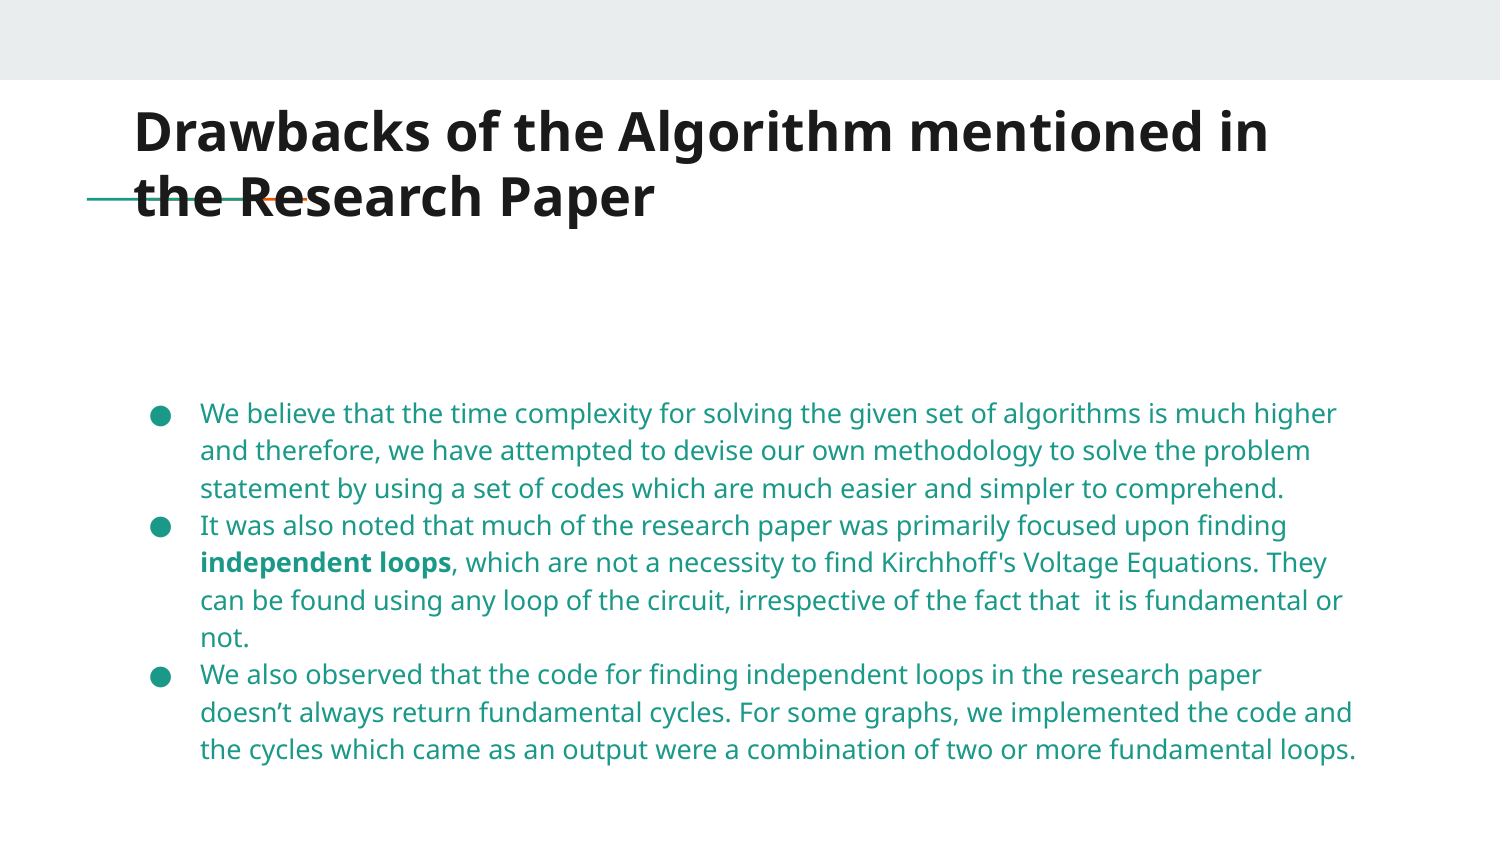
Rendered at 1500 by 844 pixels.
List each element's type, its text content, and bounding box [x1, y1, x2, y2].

title Drawbacks of the Algorithm mentioned in the Research Paper [118, 81, 1364, 248]
list We believe that the time complexity for solving the given set of algorithms is much higher and therefore, we have attempted to devise our own methodology to solve the problem statement by using a set of codes which are much easier and simpler to comprehend. It was also noted that much of the research paper was primarily focused upon finding independent loops, which are not a necessity to find Kirchhoff's Voltage Equations. They can be found using any loop of the circuit, irrespective of the fact that it is fundamental or not. We also observed that the code for finding independent loops in the research paper doesn’t always return fundamental cycles. For some graphs, we implemented the code and the cycles which came as an output were a combination of two or more fundamental loops. [109, 376, 1372, 748]
